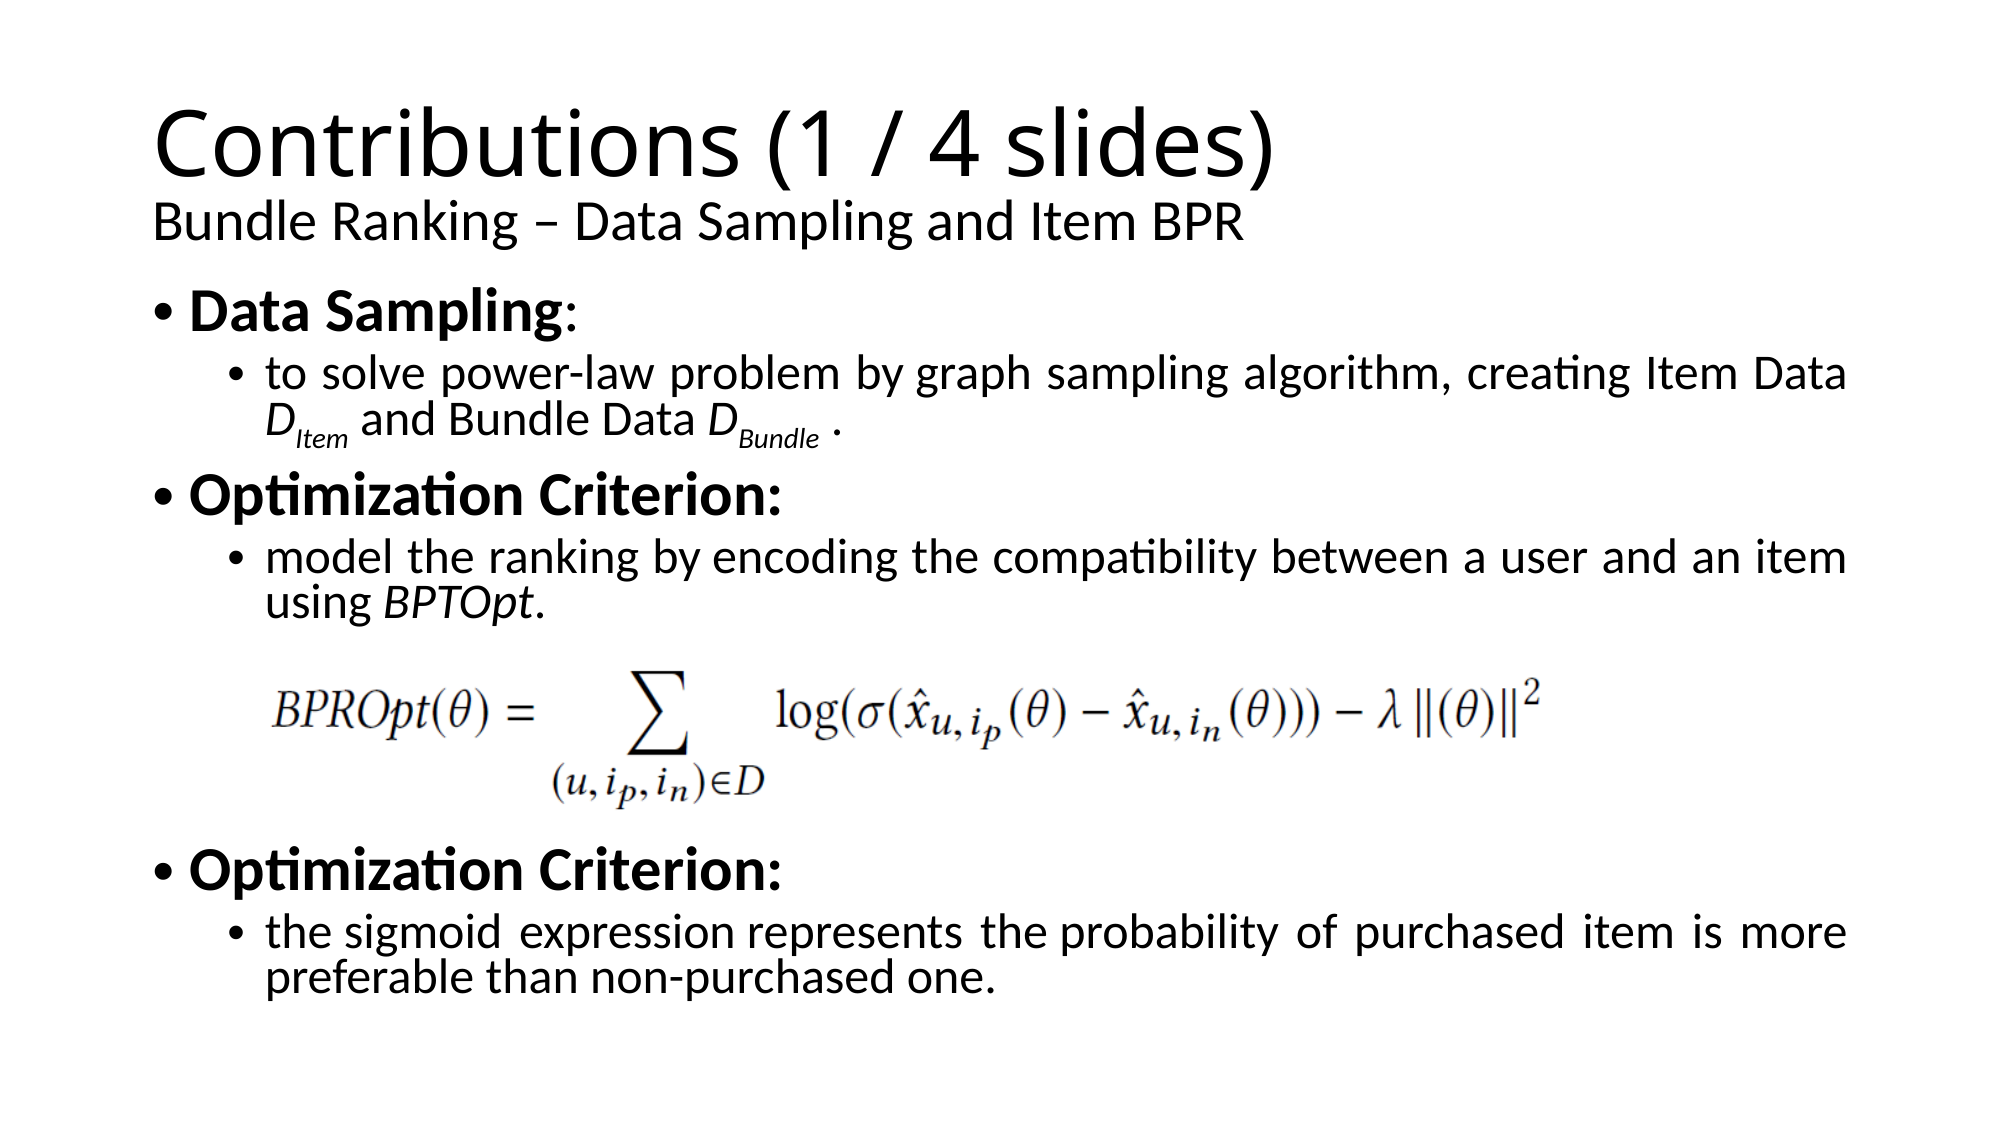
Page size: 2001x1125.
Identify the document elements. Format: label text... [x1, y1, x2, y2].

text_box Data Sampling: to solve power-law problem by graph sampling algorithm, creating Item Data DItem and Bundle Data DBundle . Optimization Criterion: model the ranking by encoding the compatibility between a user and an item using BPTOpt. Optimization Criterion: the sigmoid expression represents the probability of purchased item is more preferable than non-purchased one. [137, 278, 1863, 1096]
picture [251, 633, 1573, 825]
text_box Contributions (1 / 4 slides) Bundle Ranking – Data Sampling and Item BPR [137, 59, 1863, 278]
